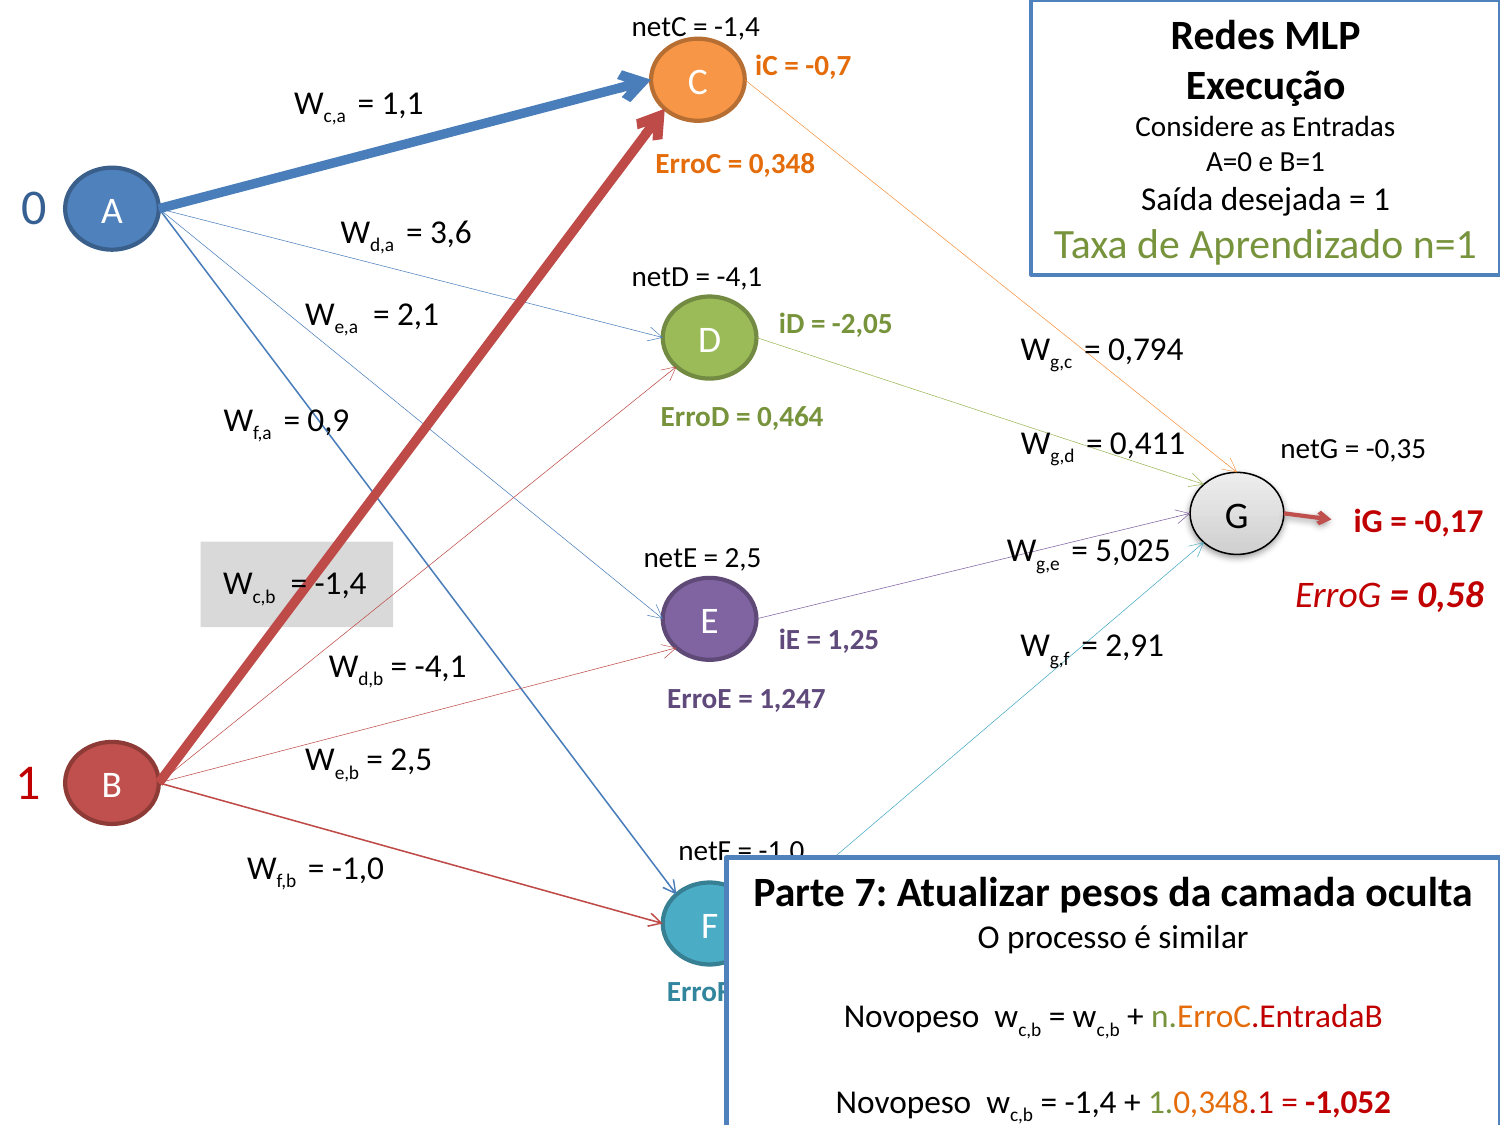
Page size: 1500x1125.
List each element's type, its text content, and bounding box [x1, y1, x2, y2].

text_box iG = -0,17 [1331, 492, 1499, 547]
text_box Redes MLP Execução Considere as Entradas A=0 e B=1 Saída desejada = 1 Taxa de Aprendizado n=1 [1286, 1, 1500, 277]
text_box ErroG = 0,58 [1289, 562, 1499, 623]
text_box ErroF = 0,928 [645, 974, 724, 1015]
text_box netG = -0,35 [1289, 422, 1442, 473]
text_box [0, 0, 1285, 965]
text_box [1283, 513, 1331, 521]
text_box Parte 7: Atualizar pesos da camada oculta O processo é similar Novopeso wc,b = wc,b + n.ErroC.EntradaB Novopeso wc,b = -1,4 + 1.0,348.1 = -1,052 [724, 855, 1500, 1125]
